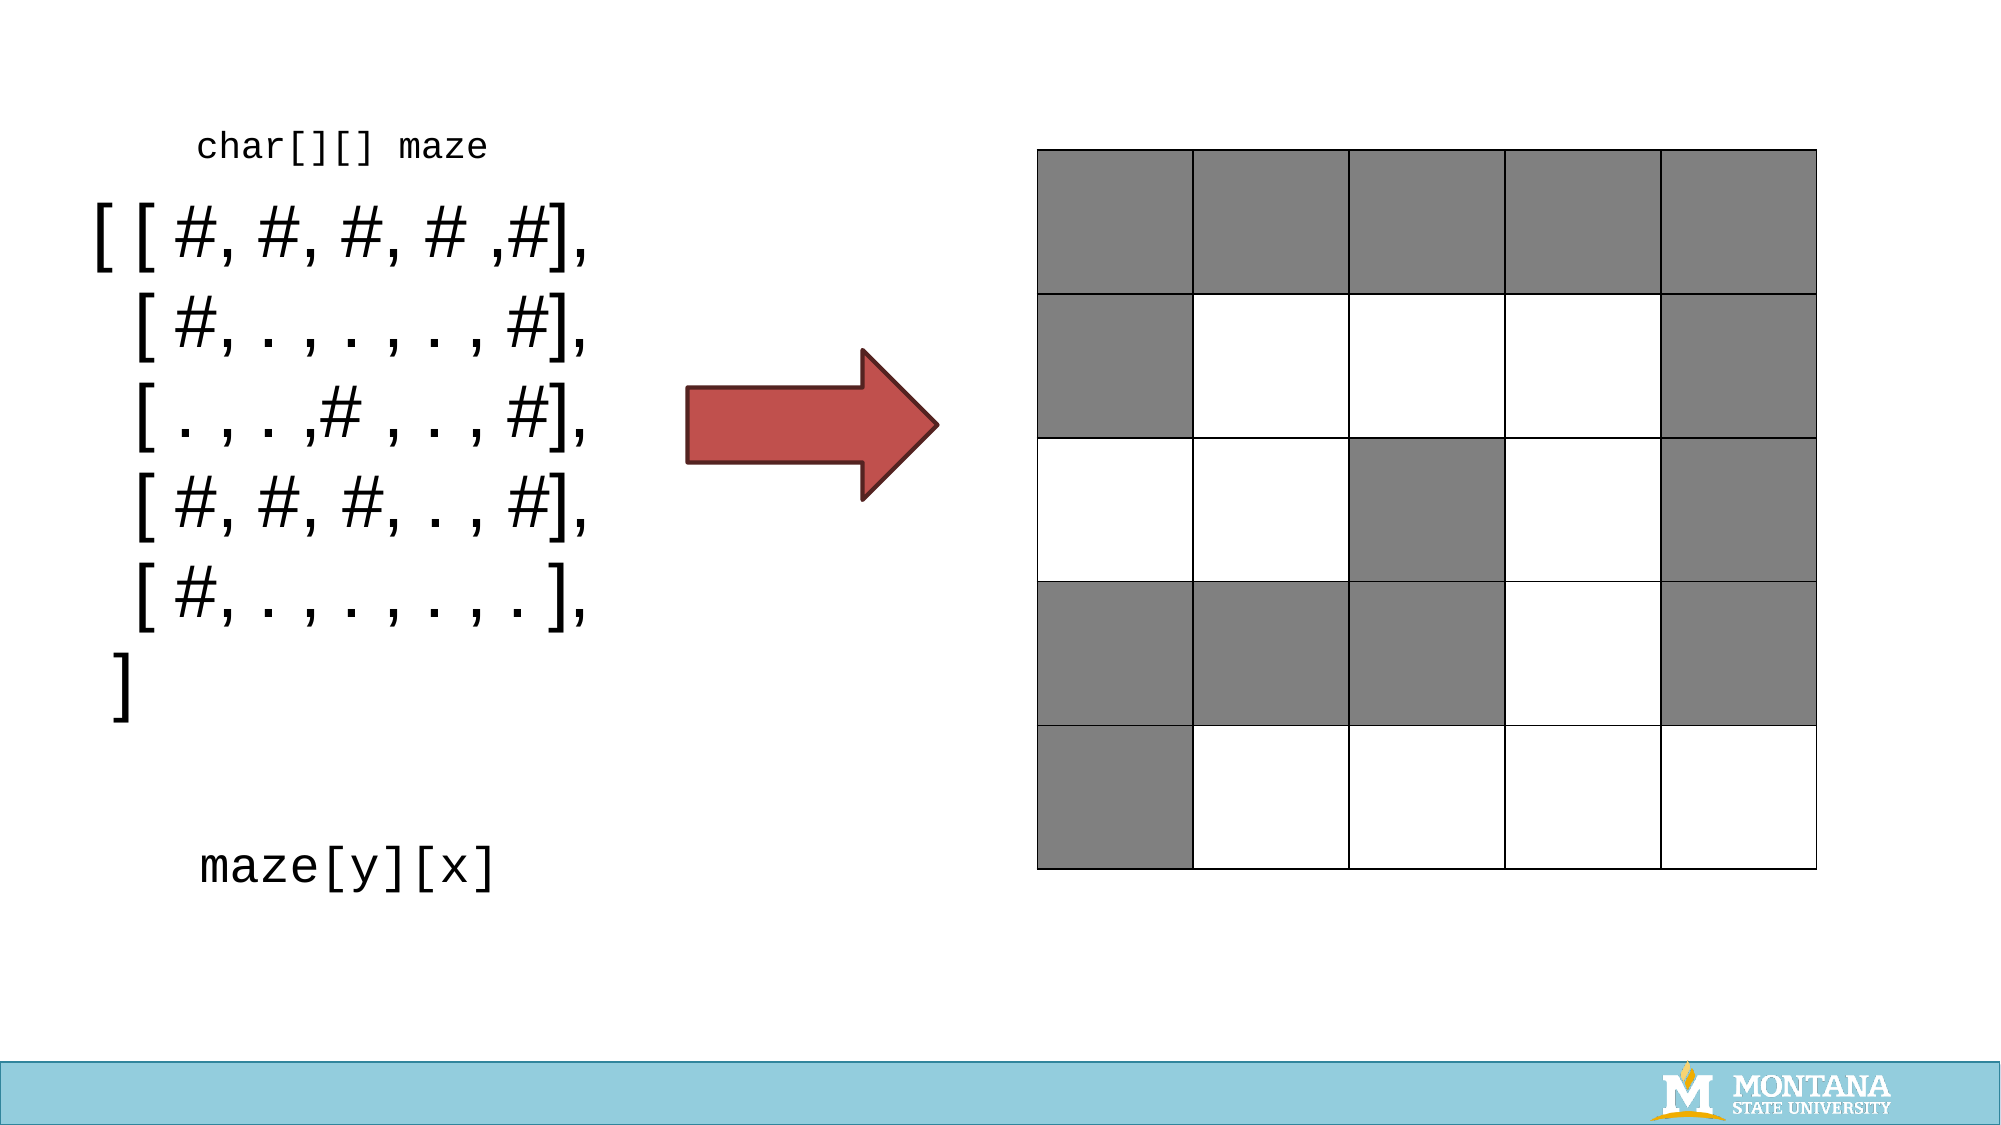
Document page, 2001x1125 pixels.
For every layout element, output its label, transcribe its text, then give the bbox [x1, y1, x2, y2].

text_box maze[y][x] [184, 824, 515, 900]
picture [1649, 1060, 1892, 1122]
table_header [1662, 151, 1816, 293]
table_cell [1506, 295, 1660, 437]
table_header [1506, 151, 1660, 293]
text_box [685, 348, 940, 502]
table_cell [1662, 439, 1816, 581]
table_cell [1350, 439, 1504, 581]
table_cell [1506, 582, 1660, 725]
text_box [ [ #, #, #, # ,#], [ #, . , . , . , #], [ . , . ,# , . , #], [ #, #, #, . , #], [ #, . , . , . , . ], ] [78, 174, 607, 730]
table_header [1194, 151, 1348, 293]
table_header [1038, 151, 1192, 293]
table_cell [1662, 726, 1816, 868]
table_cell [1662, 582, 1816, 725]
table_cell [1350, 582, 1504, 725]
table_cell [1506, 439, 1660, 581]
table_cell [1038, 439, 1192, 581]
table_header [1350, 151, 1504, 293]
table_cell [1350, 295, 1504, 437]
text_box char[][] maze [181, 113, 504, 173]
table_cell [1662, 295, 1816, 437]
table_cell [1038, 295, 1192, 437]
table_cell [1194, 726, 1348, 868]
table_cell [1350, 726, 1504, 868]
table_cell [1194, 582, 1348, 725]
table_cell [1194, 295, 1348, 437]
table_cell [1038, 726, 1192, 868]
table_cell [1506, 726, 1660, 868]
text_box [0, 1060, 1647, 1125]
table_cell [1194, 439, 1348, 581]
table_cell [1038, 582, 1192, 725]
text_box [1892, 1060, 2000, 1125]
